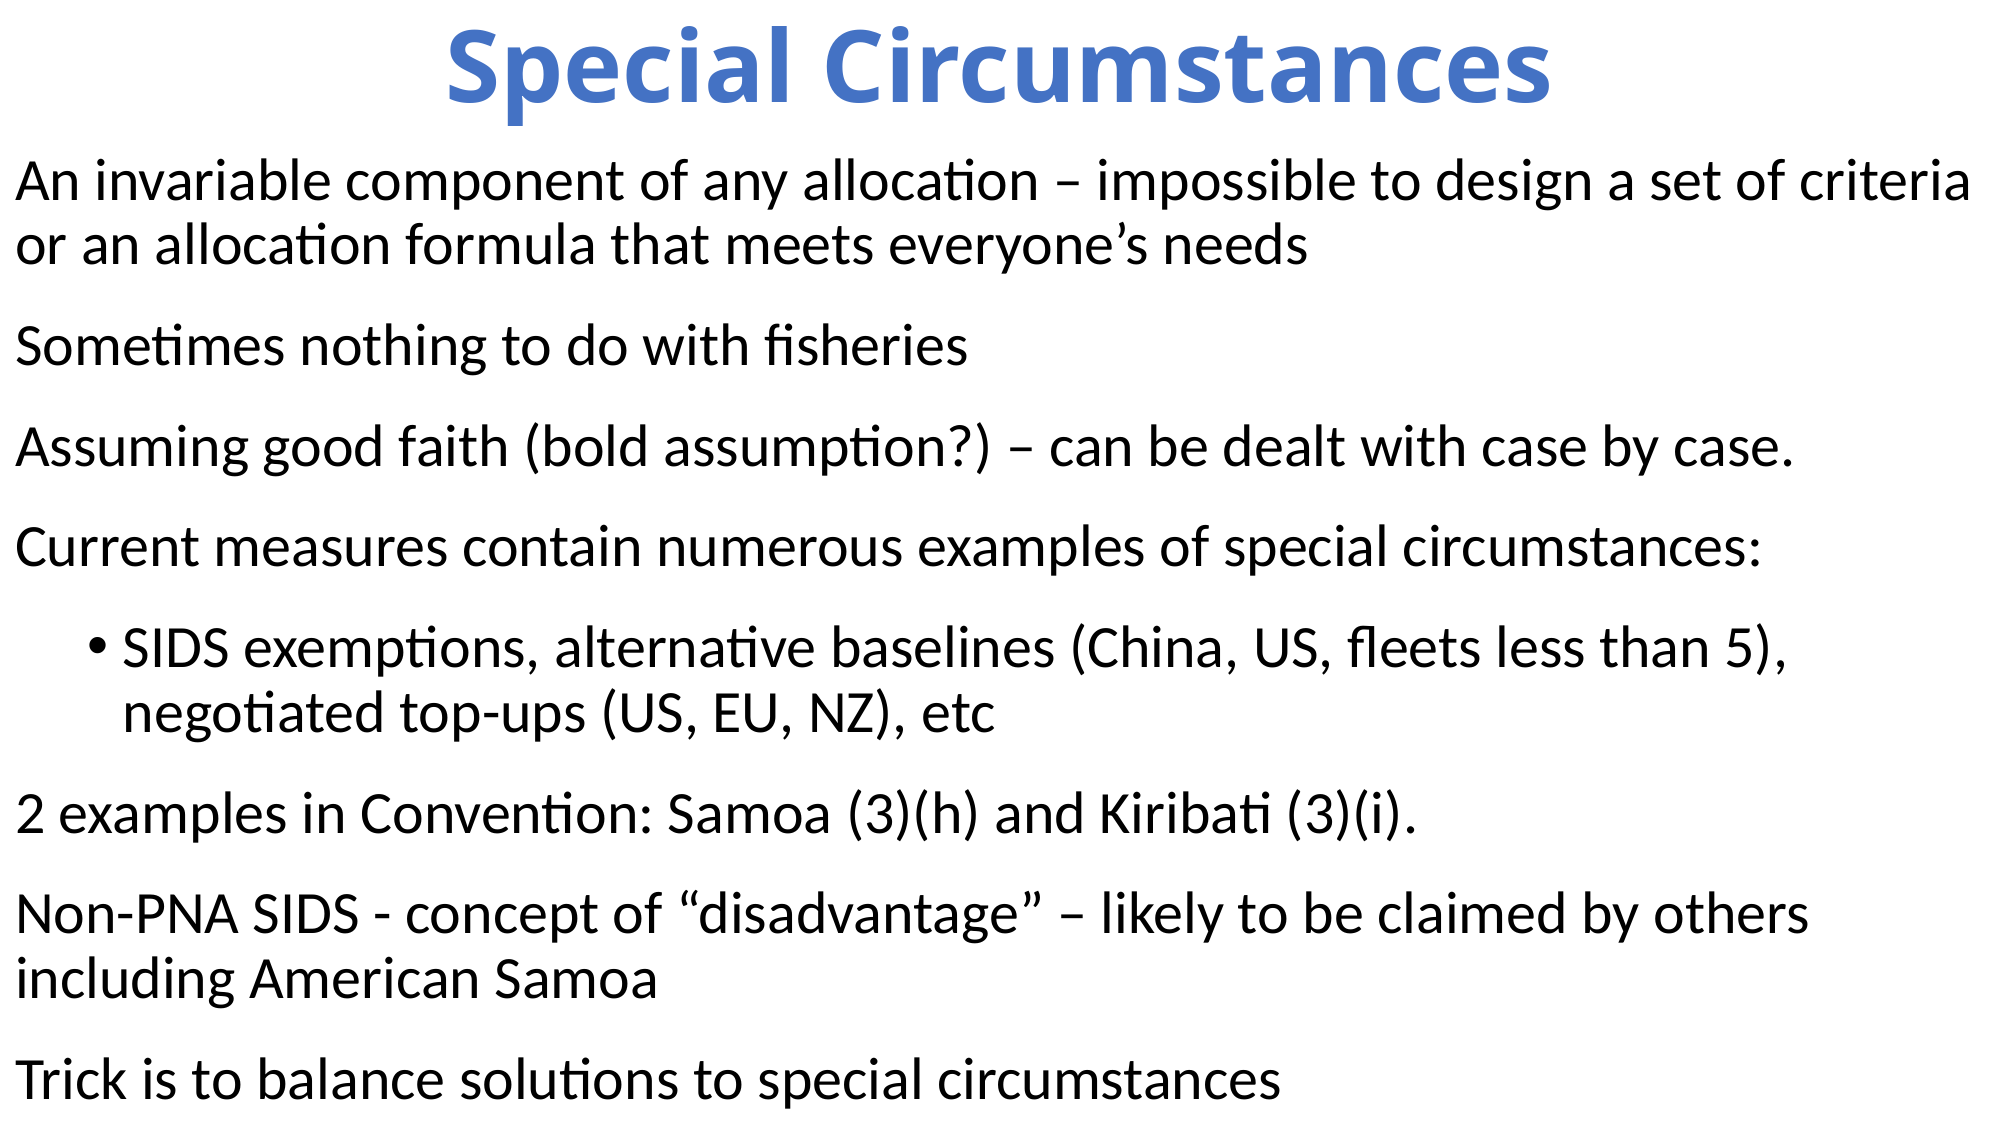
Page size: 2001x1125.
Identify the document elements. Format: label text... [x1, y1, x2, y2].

title Special Circumstances [0, 0, 2000, 140]
list An invariable component of any allocation – impossible to design a set of criteria or an allocation formula that meets everyone’s needs Sometimes nothing to do with fisheries Assuming good faith (bold assumption?) – can be dealt with case by case. Current measures contain numerous examples of special circumstances: SIDS exemptions, alternative baselines (China, US, fleets less than 5), negotiated top-ups (US, EU, NZ), etc 2 examples in Convention: Samoa (3)(h) and Kiribati (3)(i). Non-PNA SIDS - concept of “disadvantage” – likely to be claimed by others including American Samoa Trick is to balance solutions to special circumstances [0, 140, 2000, 1125]
